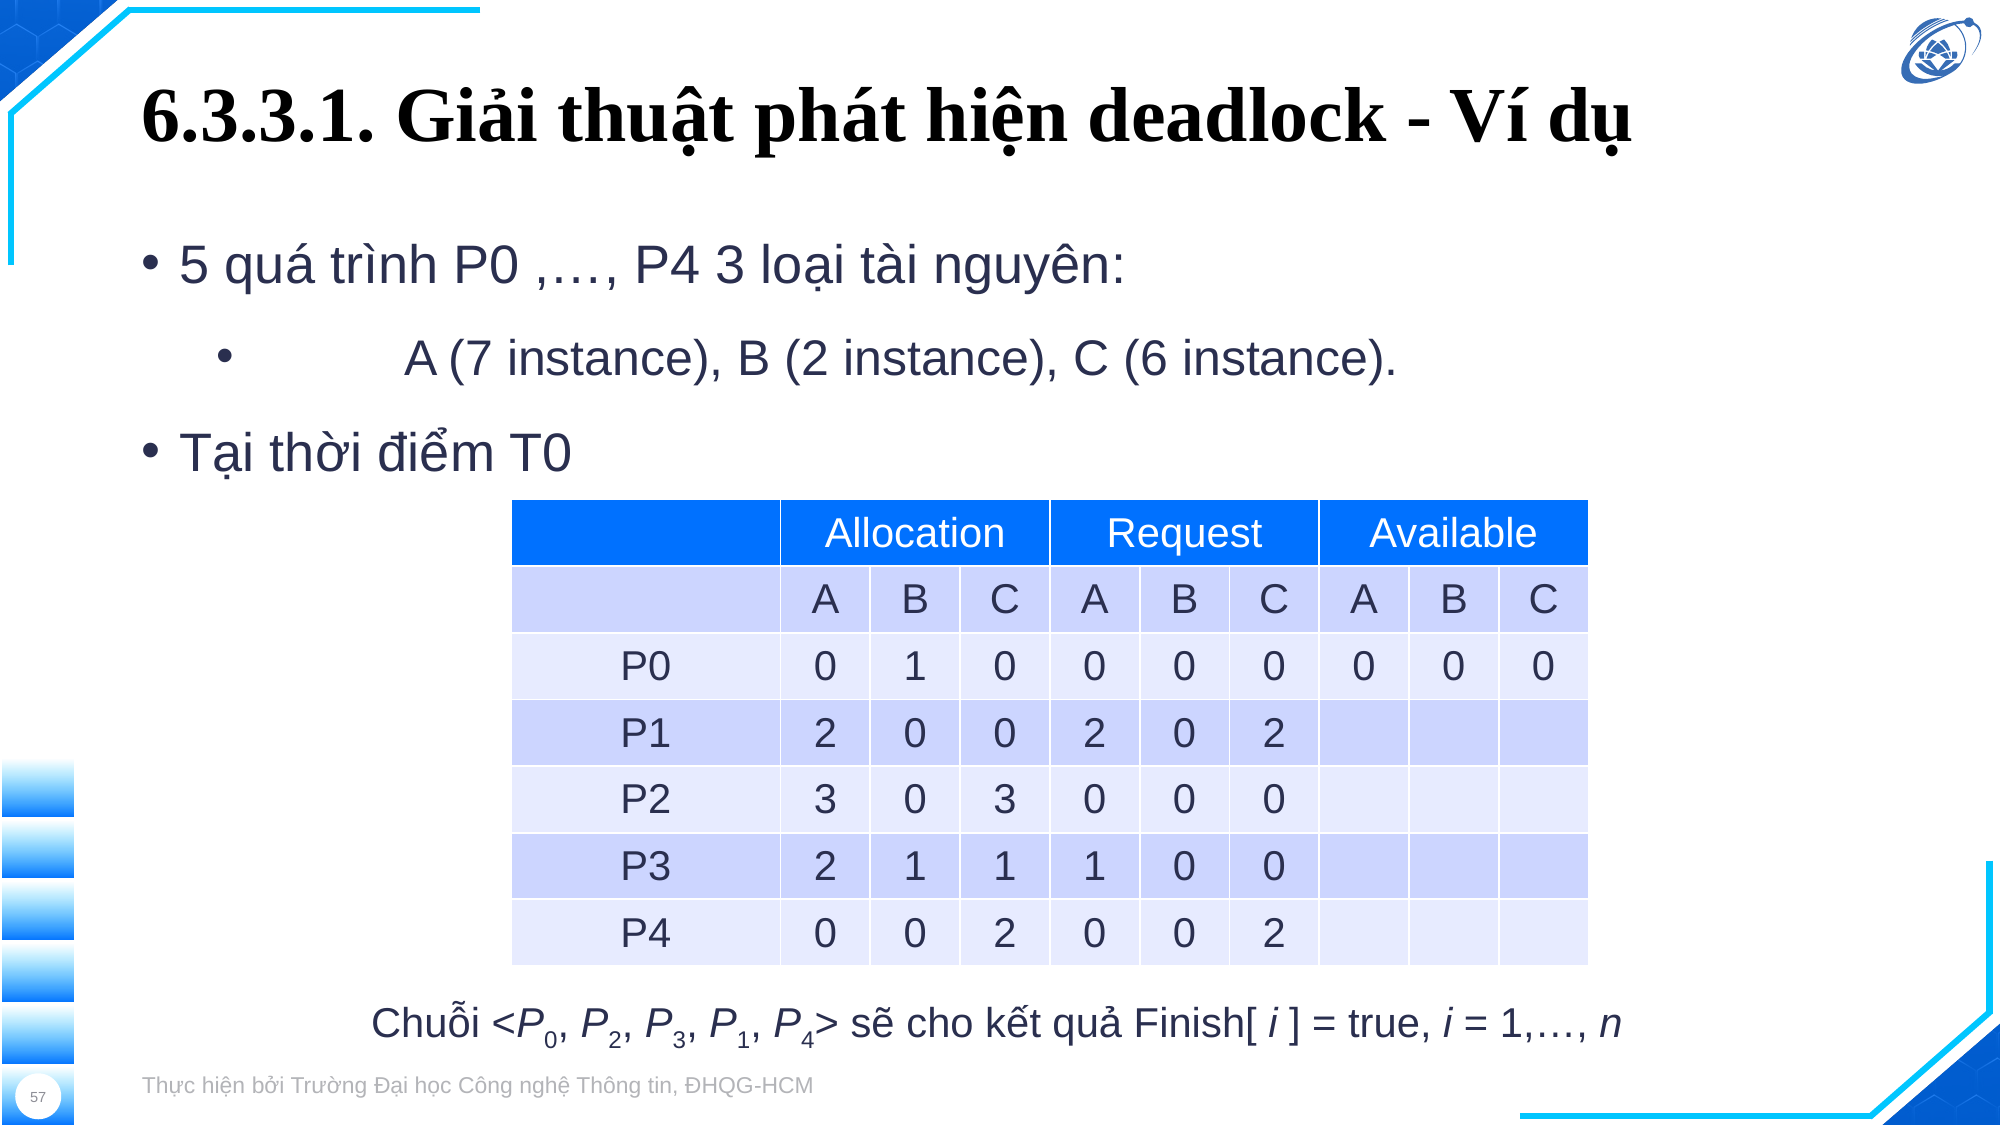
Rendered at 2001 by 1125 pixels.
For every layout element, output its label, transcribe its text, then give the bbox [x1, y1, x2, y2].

table_header Request [1051, 500, 1318, 565]
table_cell [1500, 834, 1588, 898]
table_cell 0 [961, 634, 1049, 699]
table_cell B [1141, 567, 1229, 632]
table_cell 0 [1141, 900, 1229, 965]
table_cell [1320, 767, 1408, 832]
table_cell [1410, 900, 1498, 965]
table_cell P4 [512, 900, 780, 965]
table_cell 0 [781, 634, 869, 699]
table_cell [1500, 700, 1588, 765]
table_cell 2 [961, 900, 1049, 965]
table_cell 0 [1500, 634, 1588, 699]
table_cell P2 [512, 767, 780, 832]
table_cell C [1500, 567, 1588, 632]
footer Thực hiện bởi Trường Đại học Công nghệ Thông tin, ĐHQG-HCM [126, 1062, 835, 1106]
table_cell 0 [1410, 634, 1498, 699]
table_cell C [1230, 567, 1318, 632]
table_cell [1320, 834, 1408, 898]
table_cell 3 [961, 767, 1049, 832]
table_cell C [961, 567, 1049, 632]
table_cell 0 [1230, 834, 1318, 898]
table_cell 2 [1230, 900, 1318, 965]
table_cell A [1051, 567, 1139, 632]
table_cell 0 [871, 900, 959, 965]
table_cell [512, 567, 780, 632]
table_header Allocation [781, 500, 1049, 565]
table_cell 0 [1230, 634, 1318, 699]
table_cell 0 [1051, 634, 1139, 699]
table_cell 0 [871, 767, 959, 832]
table_cell 0 [1141, 767, 1229, 832]
table_cell 0 [1320, 634, 1408, 699]
table_cell 2 [1230, 700, 1318, 765]
list 5 quá trình P0 ,…, P4 3 loại tài nguyên: A (7 instance), B (2 instance), C (6 instance). Tại thời điểm T0 [126, 202, 1863, 1014]
table_header Available [1320, 500, 1588, 565]
table_cell [1410, 767, 1498, 832]
table_cell [1500, 767, 1588, 832]
table_cell A [1320, 567, 1408, 632]
table_cell [1410, 700, 1498, 765]
table_cell 3 [781, 767, 869, 832]
table_cell P0 [512, 634, 780, 699]
table_cell P3 [512, 834, 780, 898]
table_cell 0 [781, 900, 869, 965]
table_cell 0 [1141, 634, 1229, 699]
table_cell P1 [512, 700, 780, 765]
table_cell 1 [961, 834, 1049, 898]
table_cell 0 [1230, 767, 1318, 832]
table_cell 0 [961, 700, 1049, 765]
table_cell 1 [871, 634, 959, 699]
table_cell 0 [1141, 700, 1229, 765]
table_cell 1 [871, 834, 959, 898]
table_cell B [1410, 567, 1498, 632]
table_cell 0 [1051, 767, 1139, 832]
table_cell B [871, 567, 959, 632]
table_cell 2 [1051, 700, 1139, 765]
table_cell [1320, 900, 1408, 965]
title 6.3.3.1. Giải thuật phát hiện deadlock - Ví dụ [126, 36, 1863, 166]
table_cell 0 [871, 700, 959, 765]
table_cell 2 [781, 834, 869, 898]
text_box Chuỗi <P0, P2, P3, P1, P4> sẽ cho kết quả Finish[ i ] = true, i = 1,…, n [371, 984, 1729, 1054]
table_cell 1 [1051, 834, 1139, 898]
table_cell 0 [1141, 834, 1229, 898]
table_cell [1320, 700, 1408, 765]
table_cell A [781, 567, 869, 632]
table_cell [1410, 834, 1498, 898]
slide_number 57 [9, 1067, 67, 1125]
table_cell 2 [781, 700, 869, 765]
table_cell 0 [1051, 900, 1139, 965]
table_header [512, 500, 780, 565]
table_cell [1500, 900, 1588, 965]
